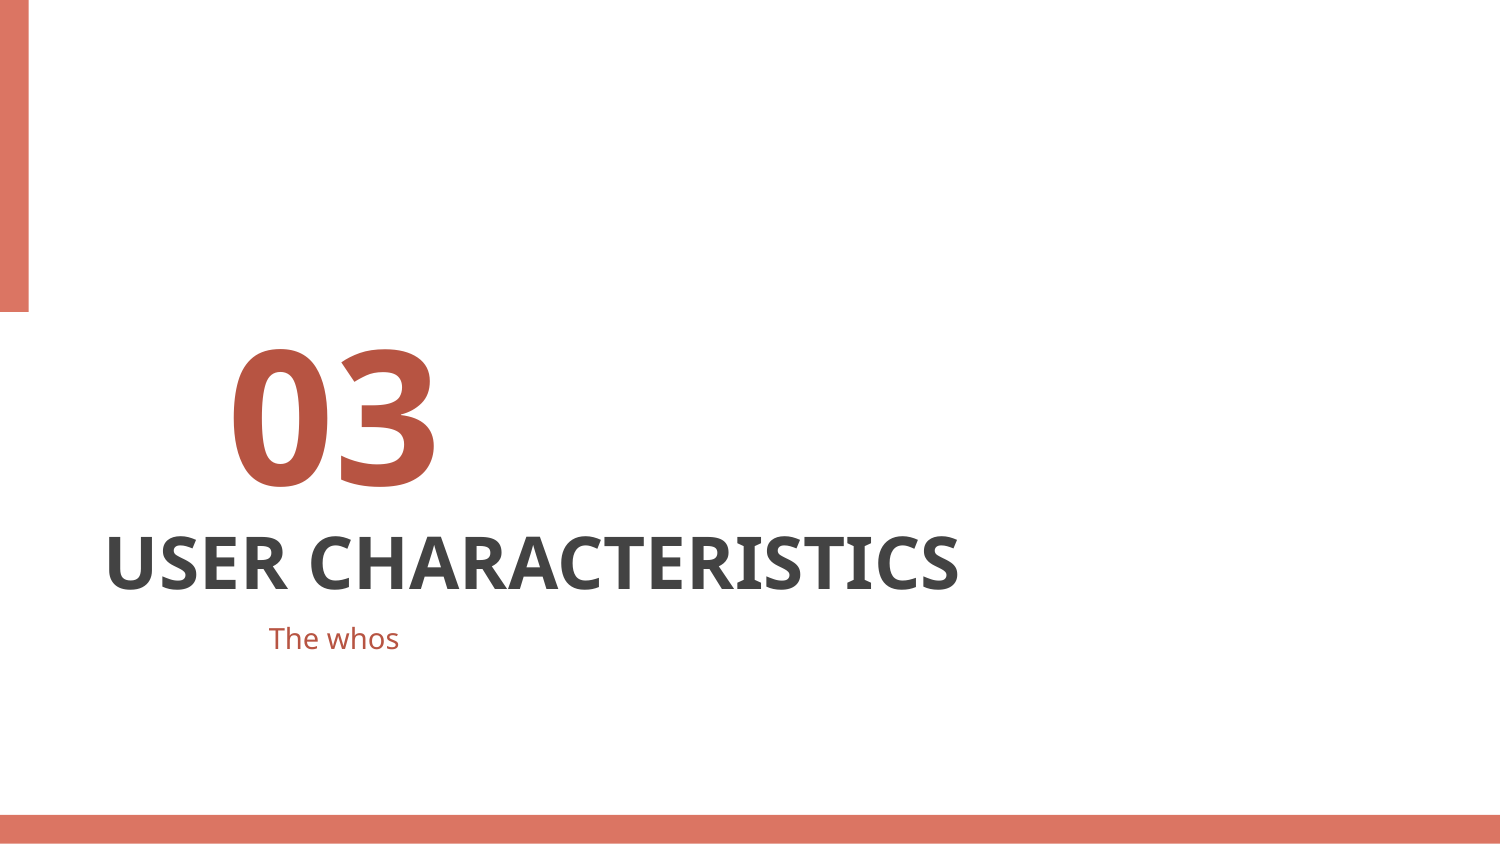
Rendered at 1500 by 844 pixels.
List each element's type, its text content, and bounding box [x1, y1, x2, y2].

subtitle The whos [116, 600, 552, 657]
title 03 [156, 320, 513, 500]
title USER CHARACTERISTICS [33, 515, 1032, 617]
